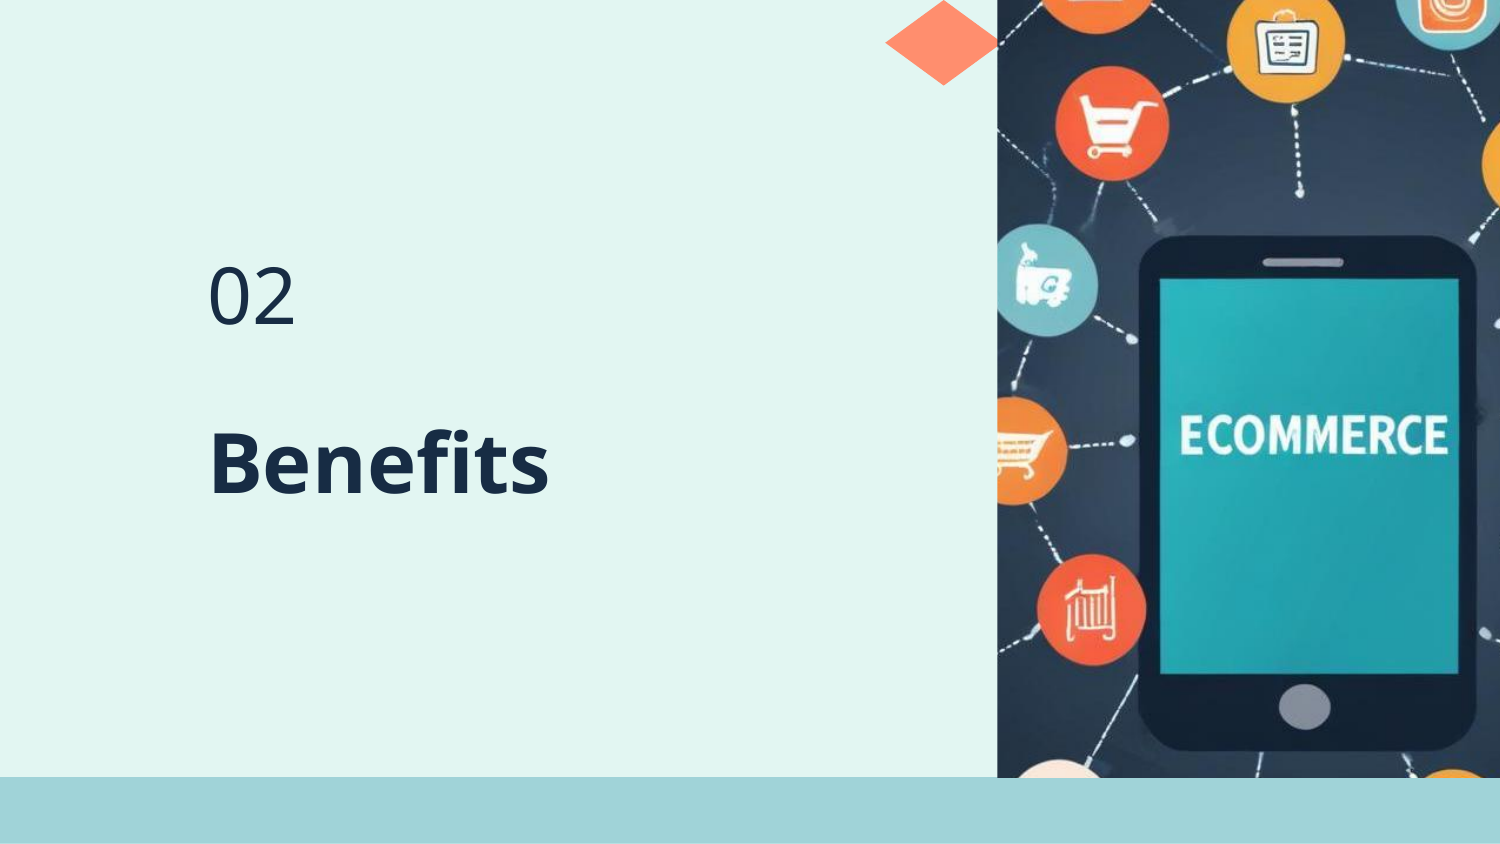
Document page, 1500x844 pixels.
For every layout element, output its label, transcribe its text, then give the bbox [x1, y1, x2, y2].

title Benefits [192, 389, 911, 724]
picture [996, 0, 1500, 778]
title 02 [192, 225, 435, 363]
